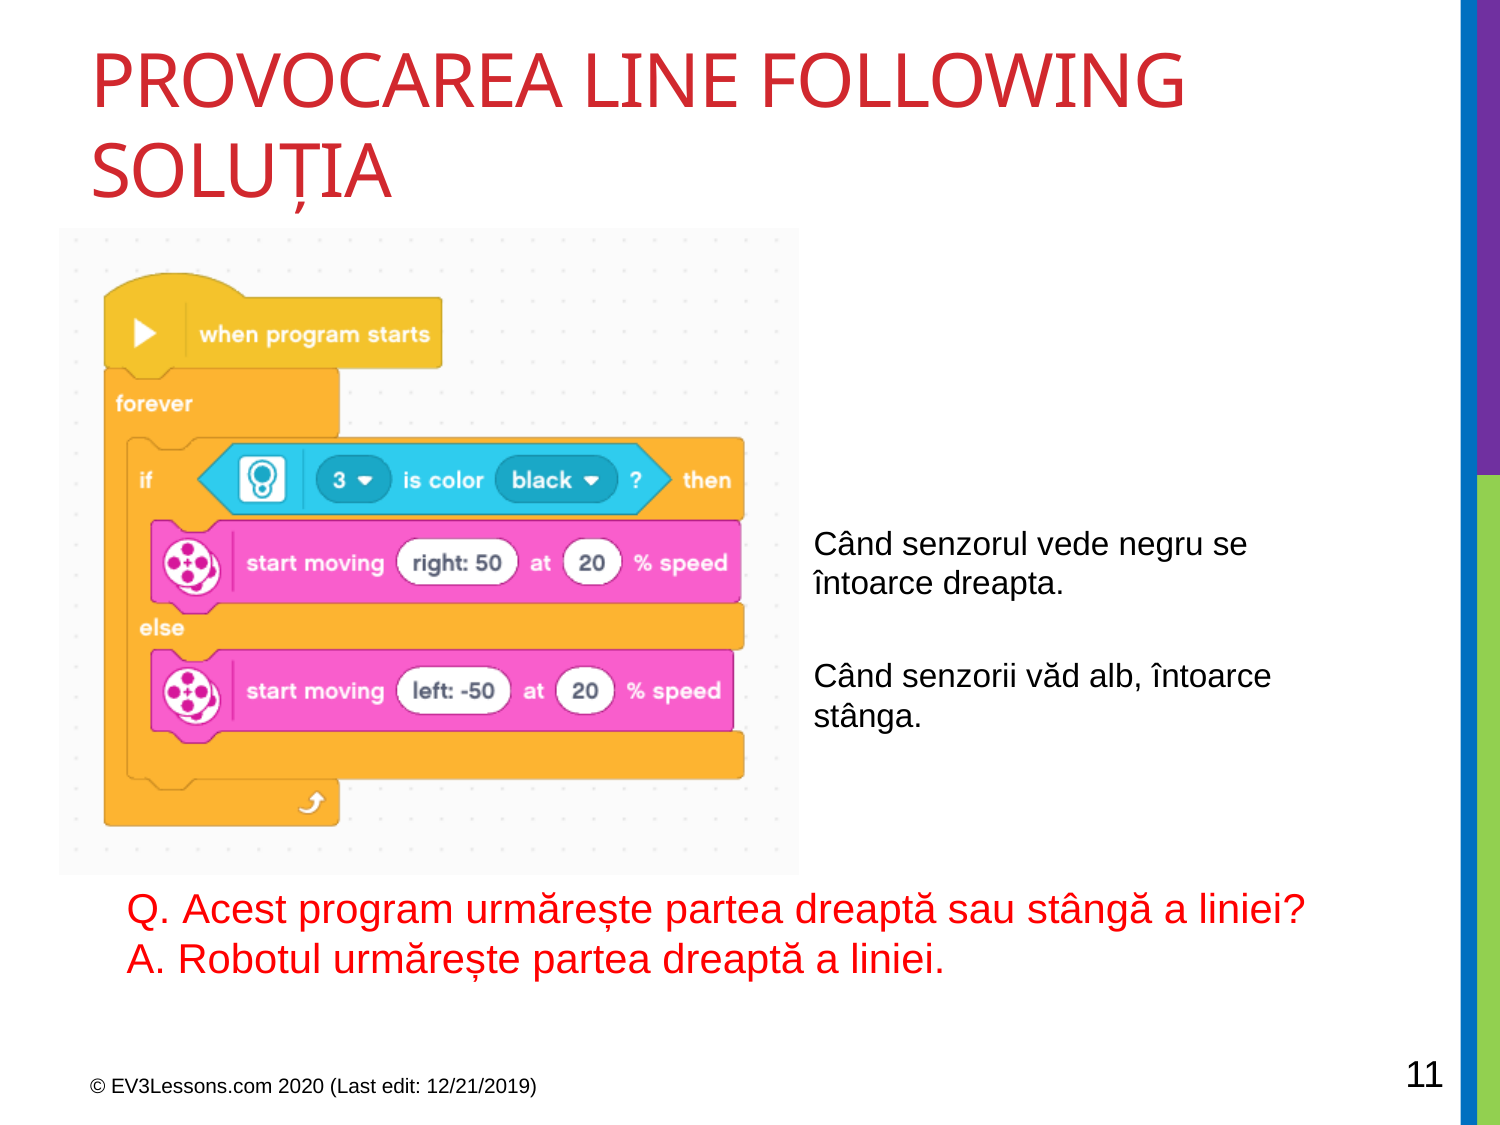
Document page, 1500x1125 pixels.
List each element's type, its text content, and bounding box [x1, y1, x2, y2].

footer © EV3Lessons.com 2020 (Last edit: 12/21/2019) [75, 1065, 638, 1112]
text_box Q. Acest program urmărește partea dreaptă sau stângă a liniei? A. Robotul urmărește partea dreaptă a liniei. [111, 874, 1384, 990]
text_box Când senzorii văd alb, întoarce stânga. [810, 646, 1325, 742]
text_box Când senzorul vede negru se întoarce dreapta. [810, 514, 1325, 610]
title Provocarea LINE FOLLOWING SOLUția [75, 25, 1428, 250]
picture [58, 227, 800, 875]
slide_number 11 [1390, 1042, 1500, 1103]
